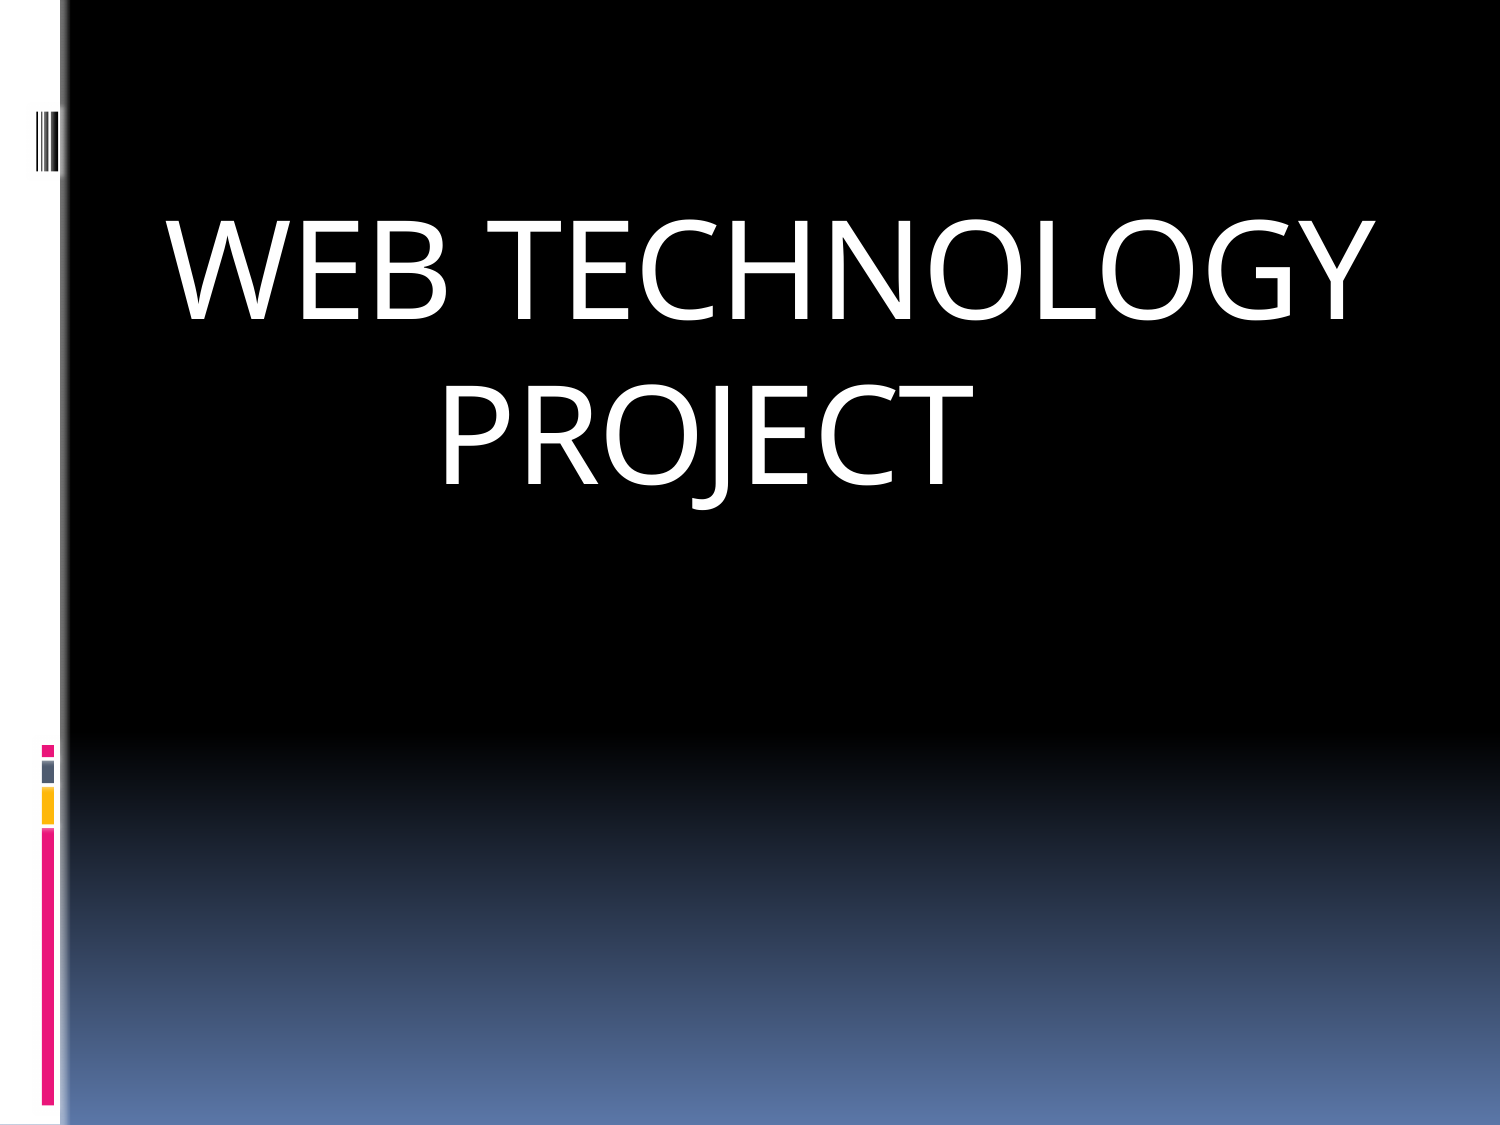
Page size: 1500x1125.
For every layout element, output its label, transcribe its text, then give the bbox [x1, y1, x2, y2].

title WEB TECHNOLOGY PROJECT [150, 174, 1425, 563]
